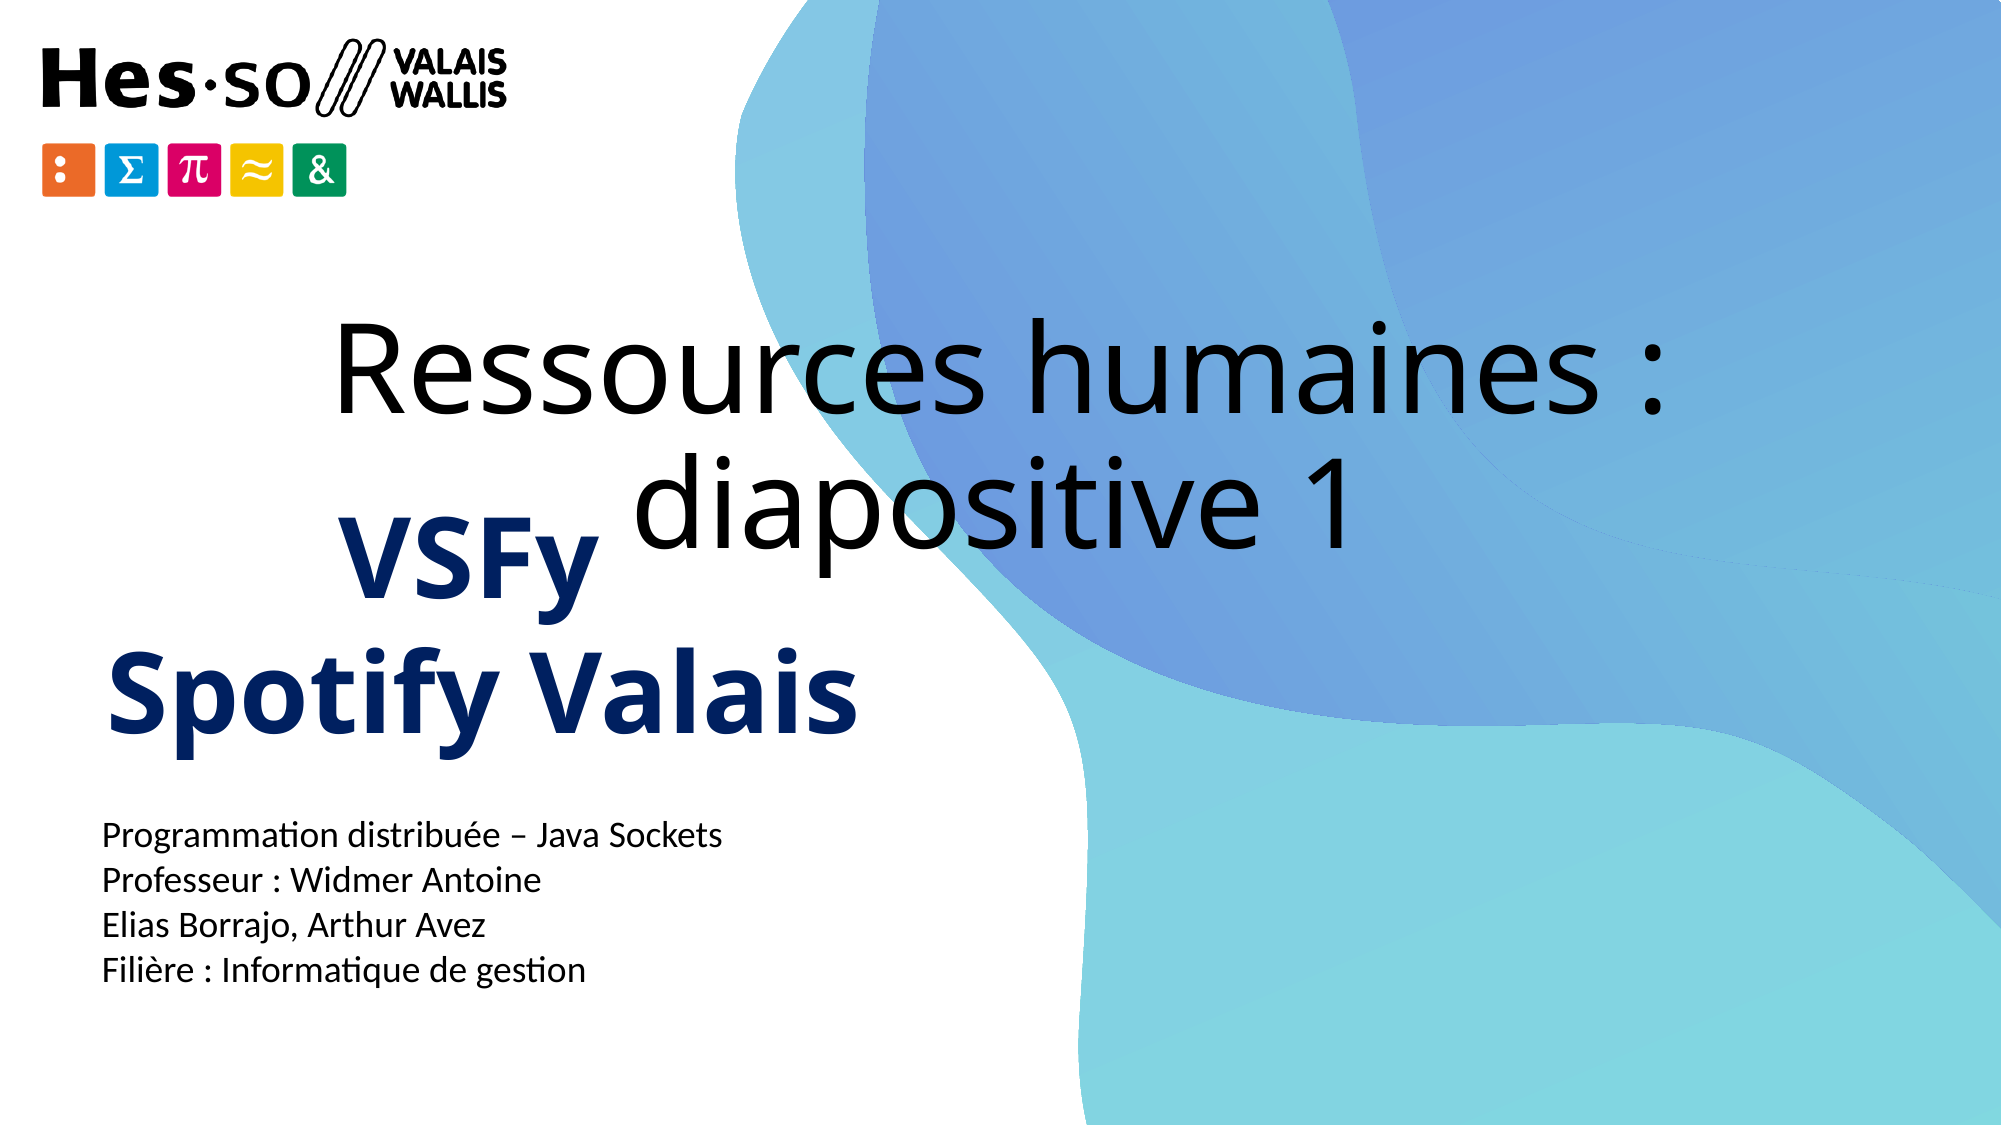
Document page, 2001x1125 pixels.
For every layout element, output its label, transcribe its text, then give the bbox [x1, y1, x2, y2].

text_box VSFy Spotify Valais [89, 485, 796, 756]
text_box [796, 0, 2000, 1125]
text_box Programmation distribuée – Java Sockets Professeur : Widmer Antoine Elias Borrajo, Arthur Avez Filière : Informatique de gestion [101, 810, 753, 991]
title Ressources humaines : diapositive 1 [249, 184, 796, 576]
picture [33, 35, 513, 207]
